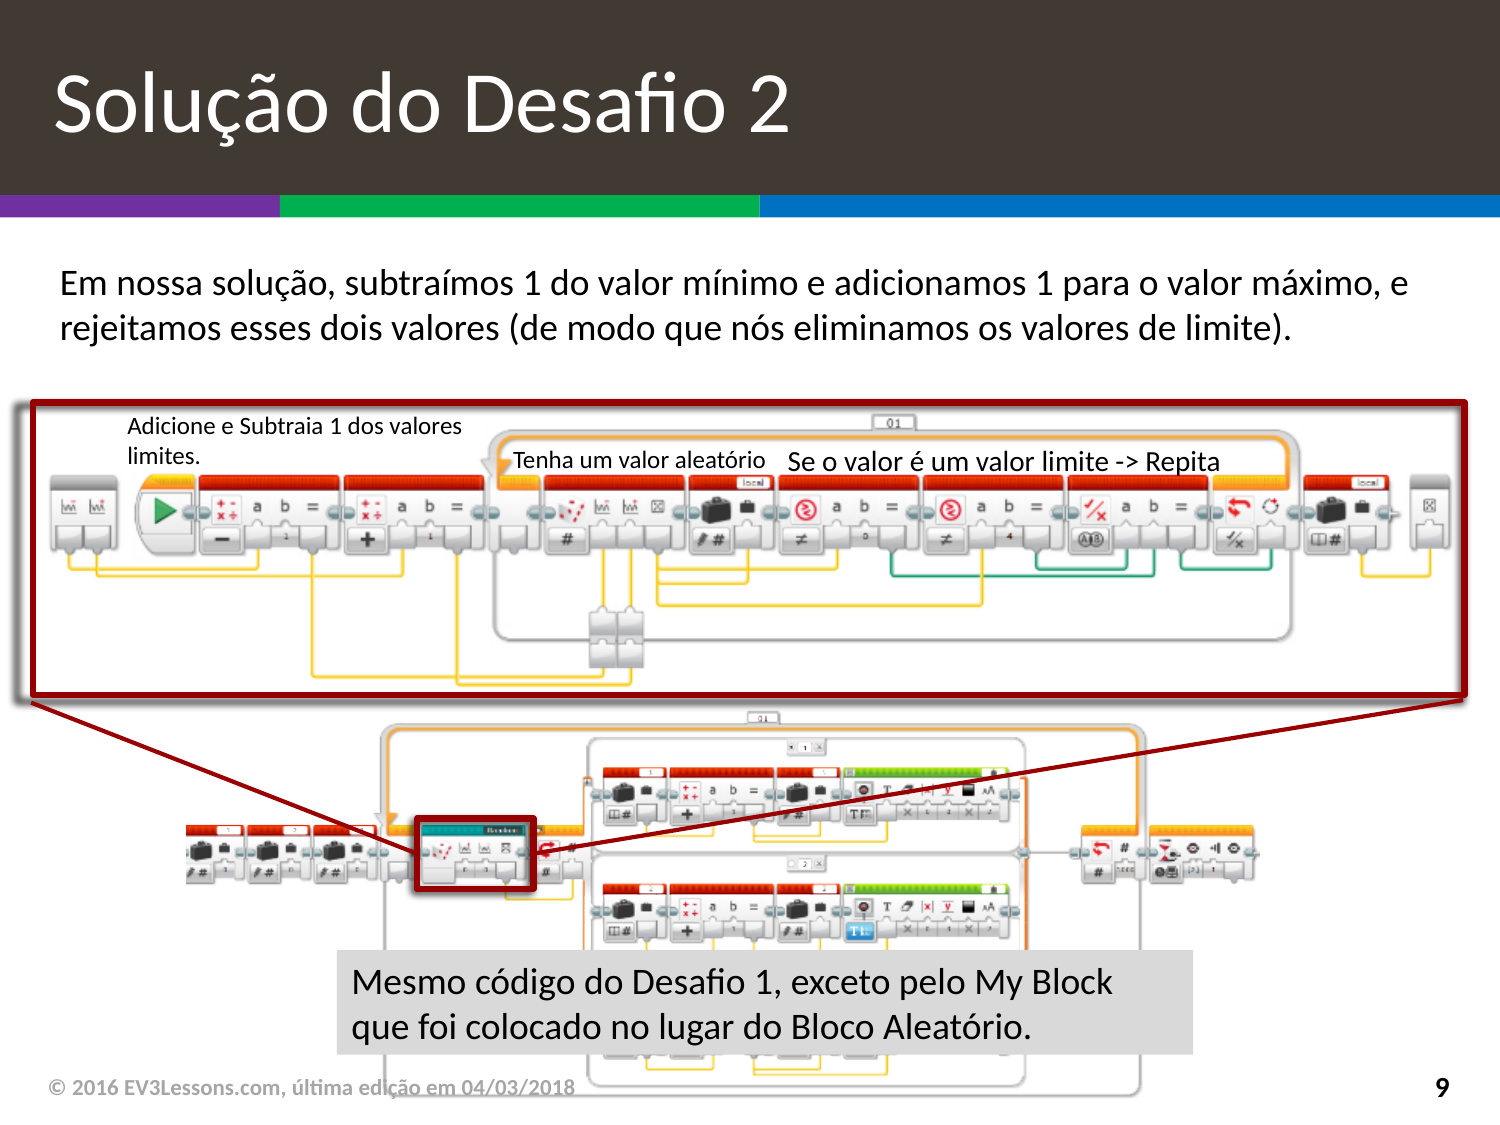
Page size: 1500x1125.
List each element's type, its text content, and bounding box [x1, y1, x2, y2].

text_box Em nossa solução, subtraímos 1 do valor mínimo e adicionamos 1 para o valor máximo, e rejeitamos esses dois valores (de modo que nós eliminamos os valores de limite). [44, 250, 1460, 399]
title Solução do Desafio 2 [0, 0, 1500, 195]
footer © 2016 EV3Lessons.com, última edição em 04/03/2018 [32, 1055, 168, 1116]
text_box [532, 699, 1464, 855]
text_box [1455, 401, 1466, 696]
picture [45, 403, 1459, 692]
slide_number 9 [1361, 1056, 1465, 1116]
picture [186, 698, 1261, 1112]
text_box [30, 702, 418, 855]
